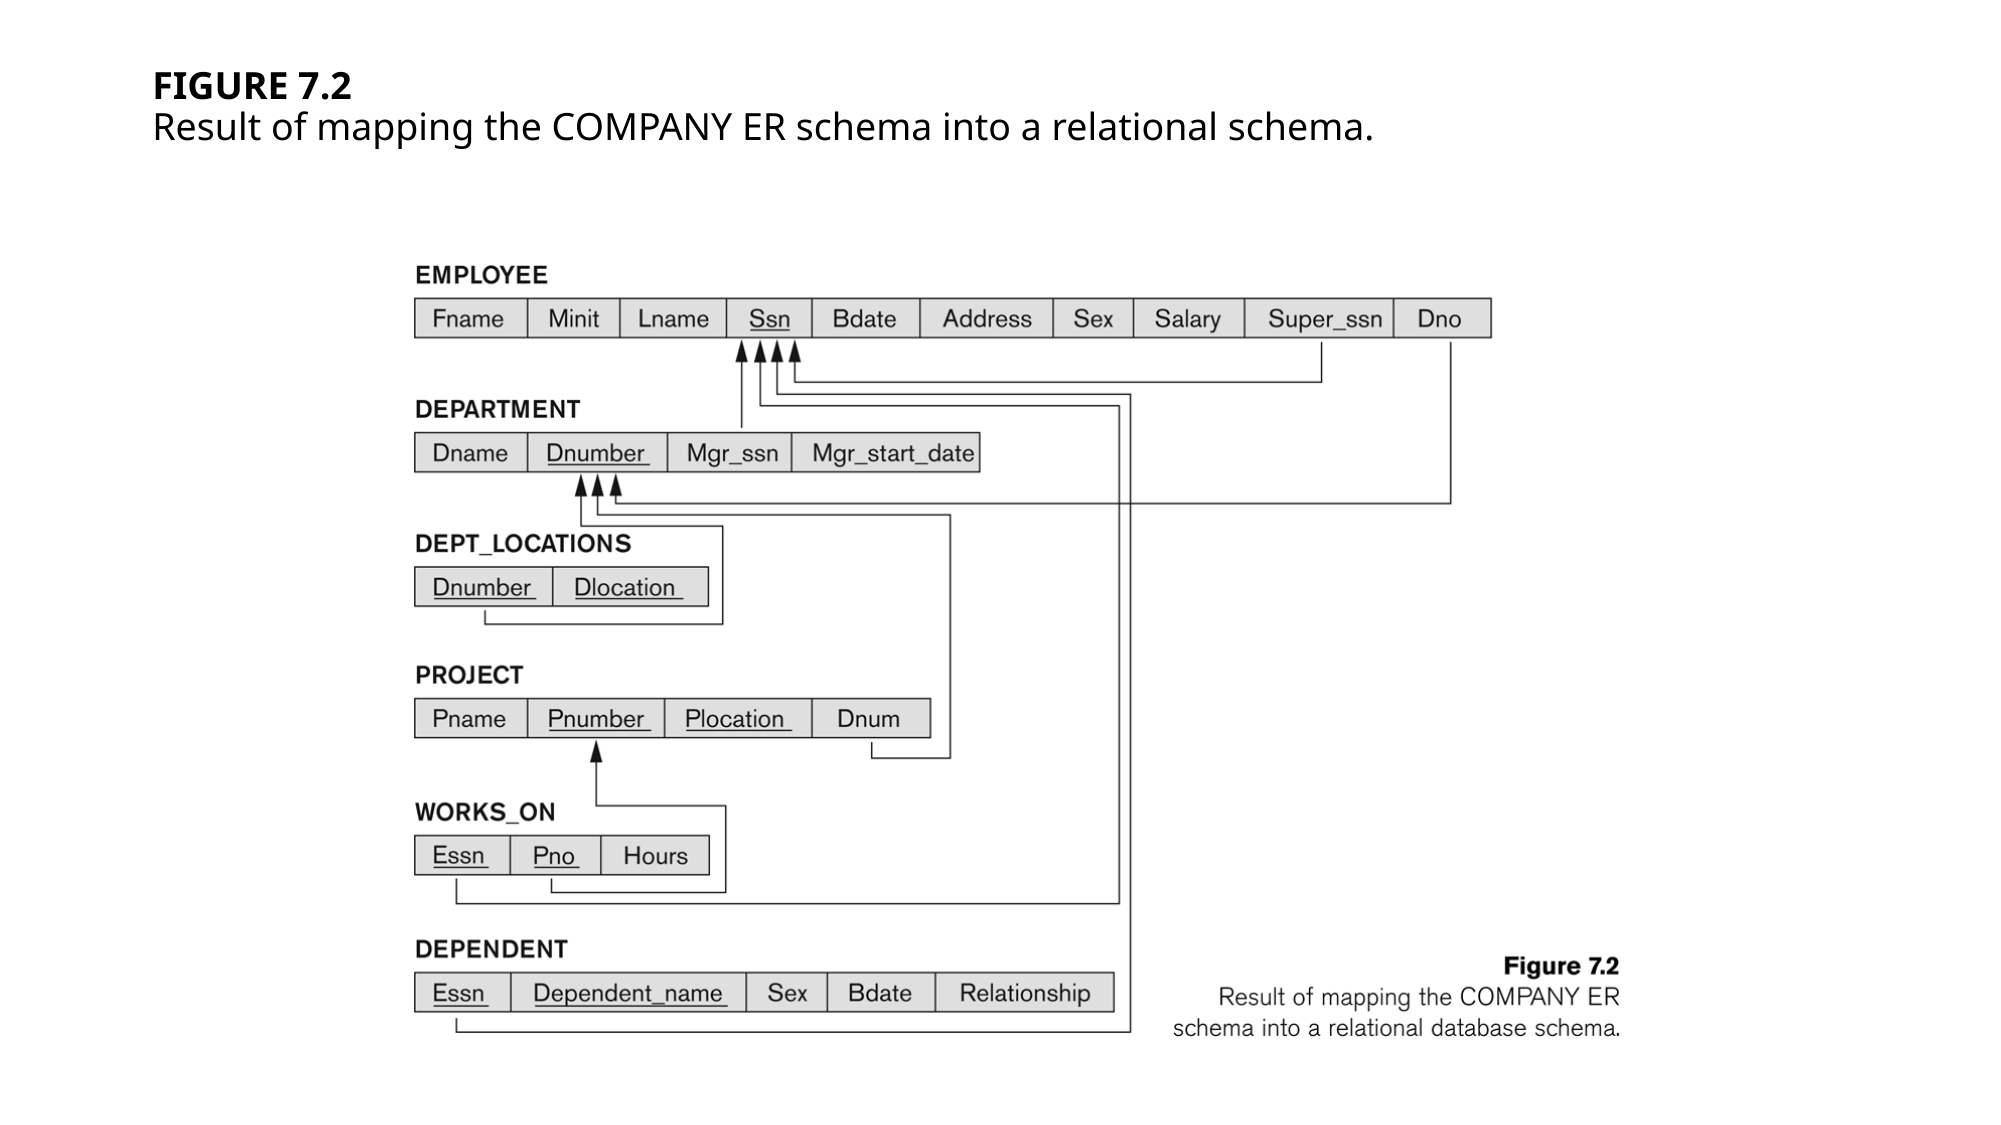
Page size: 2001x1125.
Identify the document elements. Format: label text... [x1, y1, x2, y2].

picture [412, 262, 1622, 1038]
title FIGURE 7.2 Result of mapping the COMPANY ER schema into a relational schema. [137, 59, 1863, 278]
